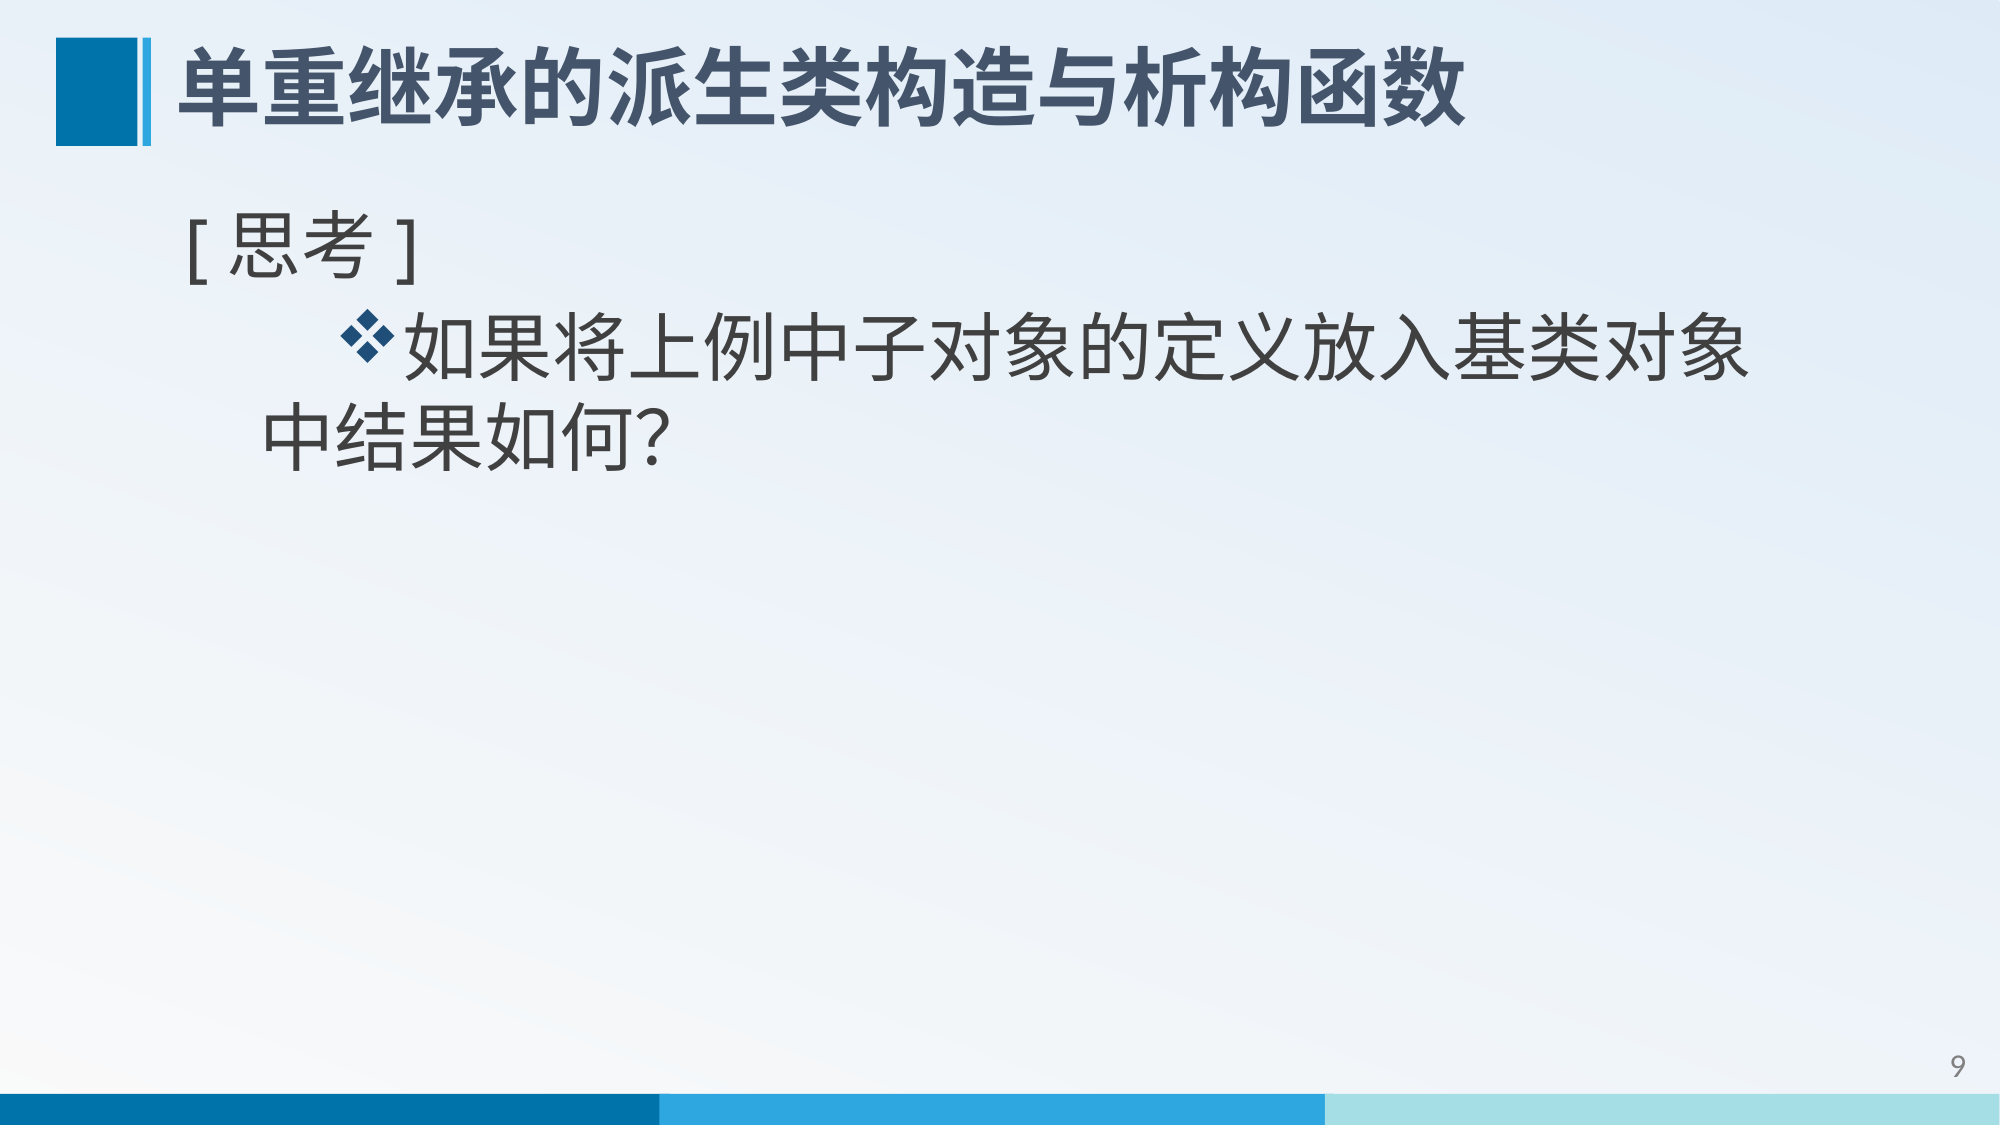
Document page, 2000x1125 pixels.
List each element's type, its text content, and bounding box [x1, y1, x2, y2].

title 单重继承的派生类构造与析构函数 [160, 37, 1791, 146]
text_box [思考] 如果将上例中子对象的定义放入基类对象中结果如何？ [169, 145, 1782, 489]
